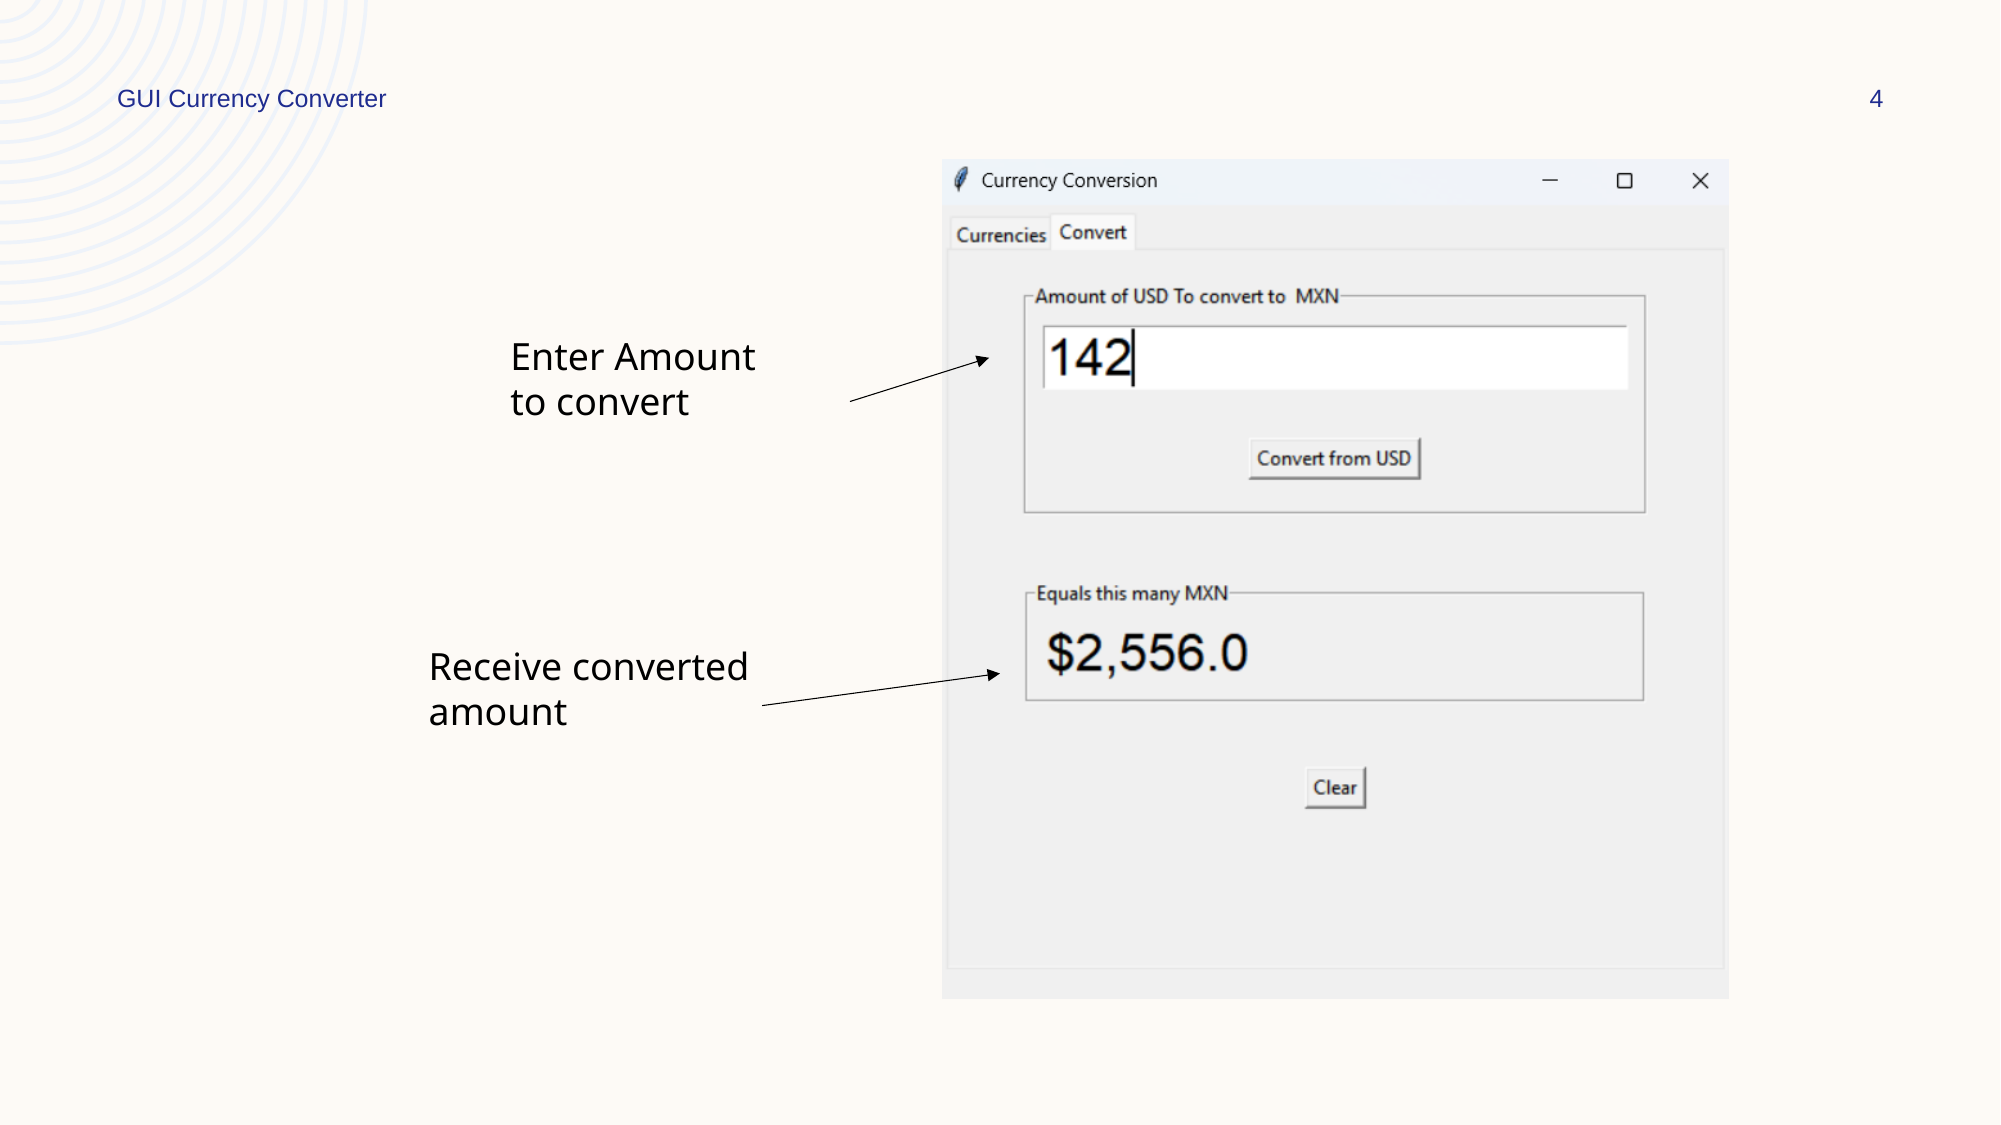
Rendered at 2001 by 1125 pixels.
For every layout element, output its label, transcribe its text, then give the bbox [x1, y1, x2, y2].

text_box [762, 673, 1000, 706]
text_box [849, 357, 990, 402]
slide_number 4 [1795, 75, 1958, 120]
picture [942, 159, 1729, 999]
text_box Enter Amount to convert [495, 325, 813, 431]
text_box Receive converted amount [413, 635, 824, 741]
footer GUI Currency Converter [101, 75, 627, 120]
